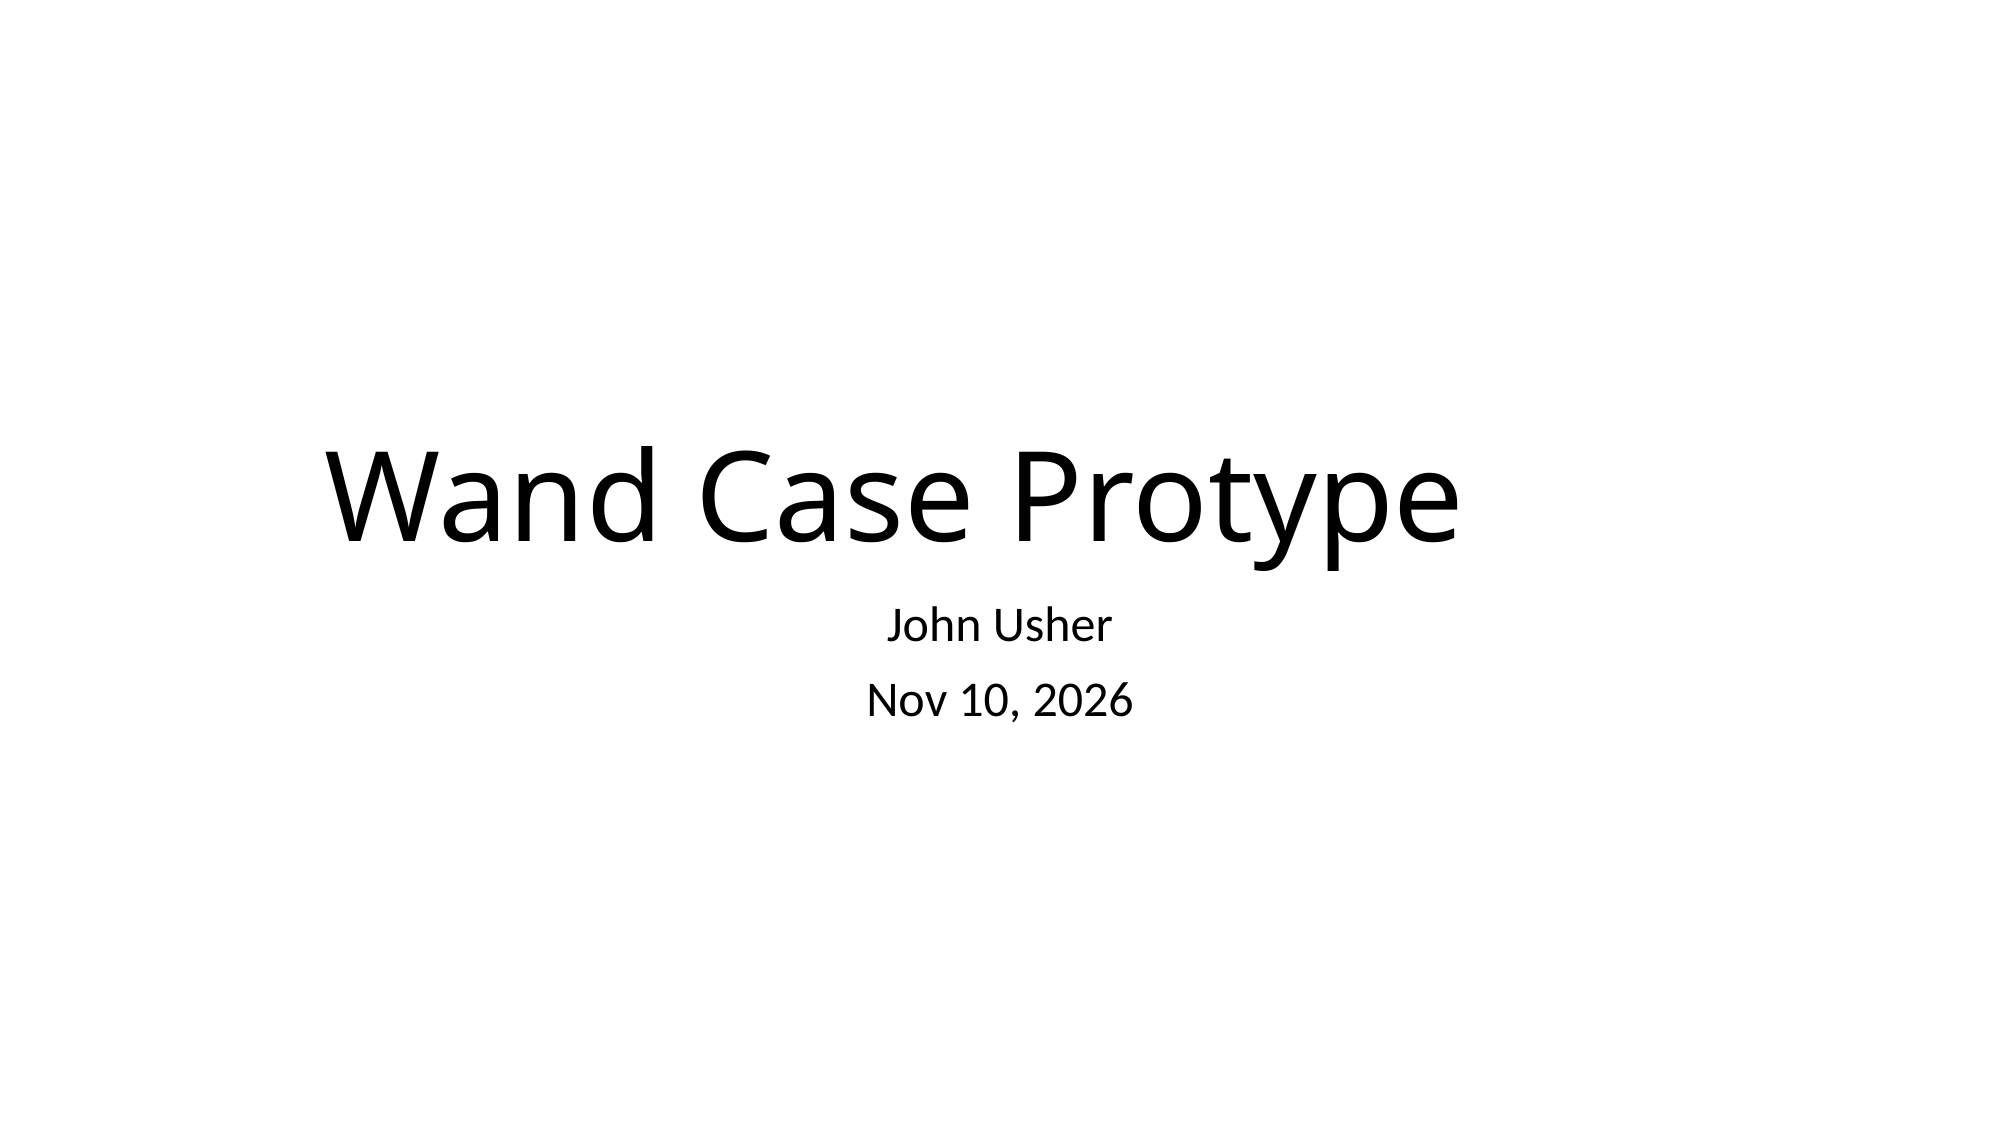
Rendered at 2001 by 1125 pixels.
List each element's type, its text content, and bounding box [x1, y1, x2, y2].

title Wand Case Protype [249, 184, 1750, 576]
subtitle John Usher 17-Mar-22 [249, 590, 1750, 863]
